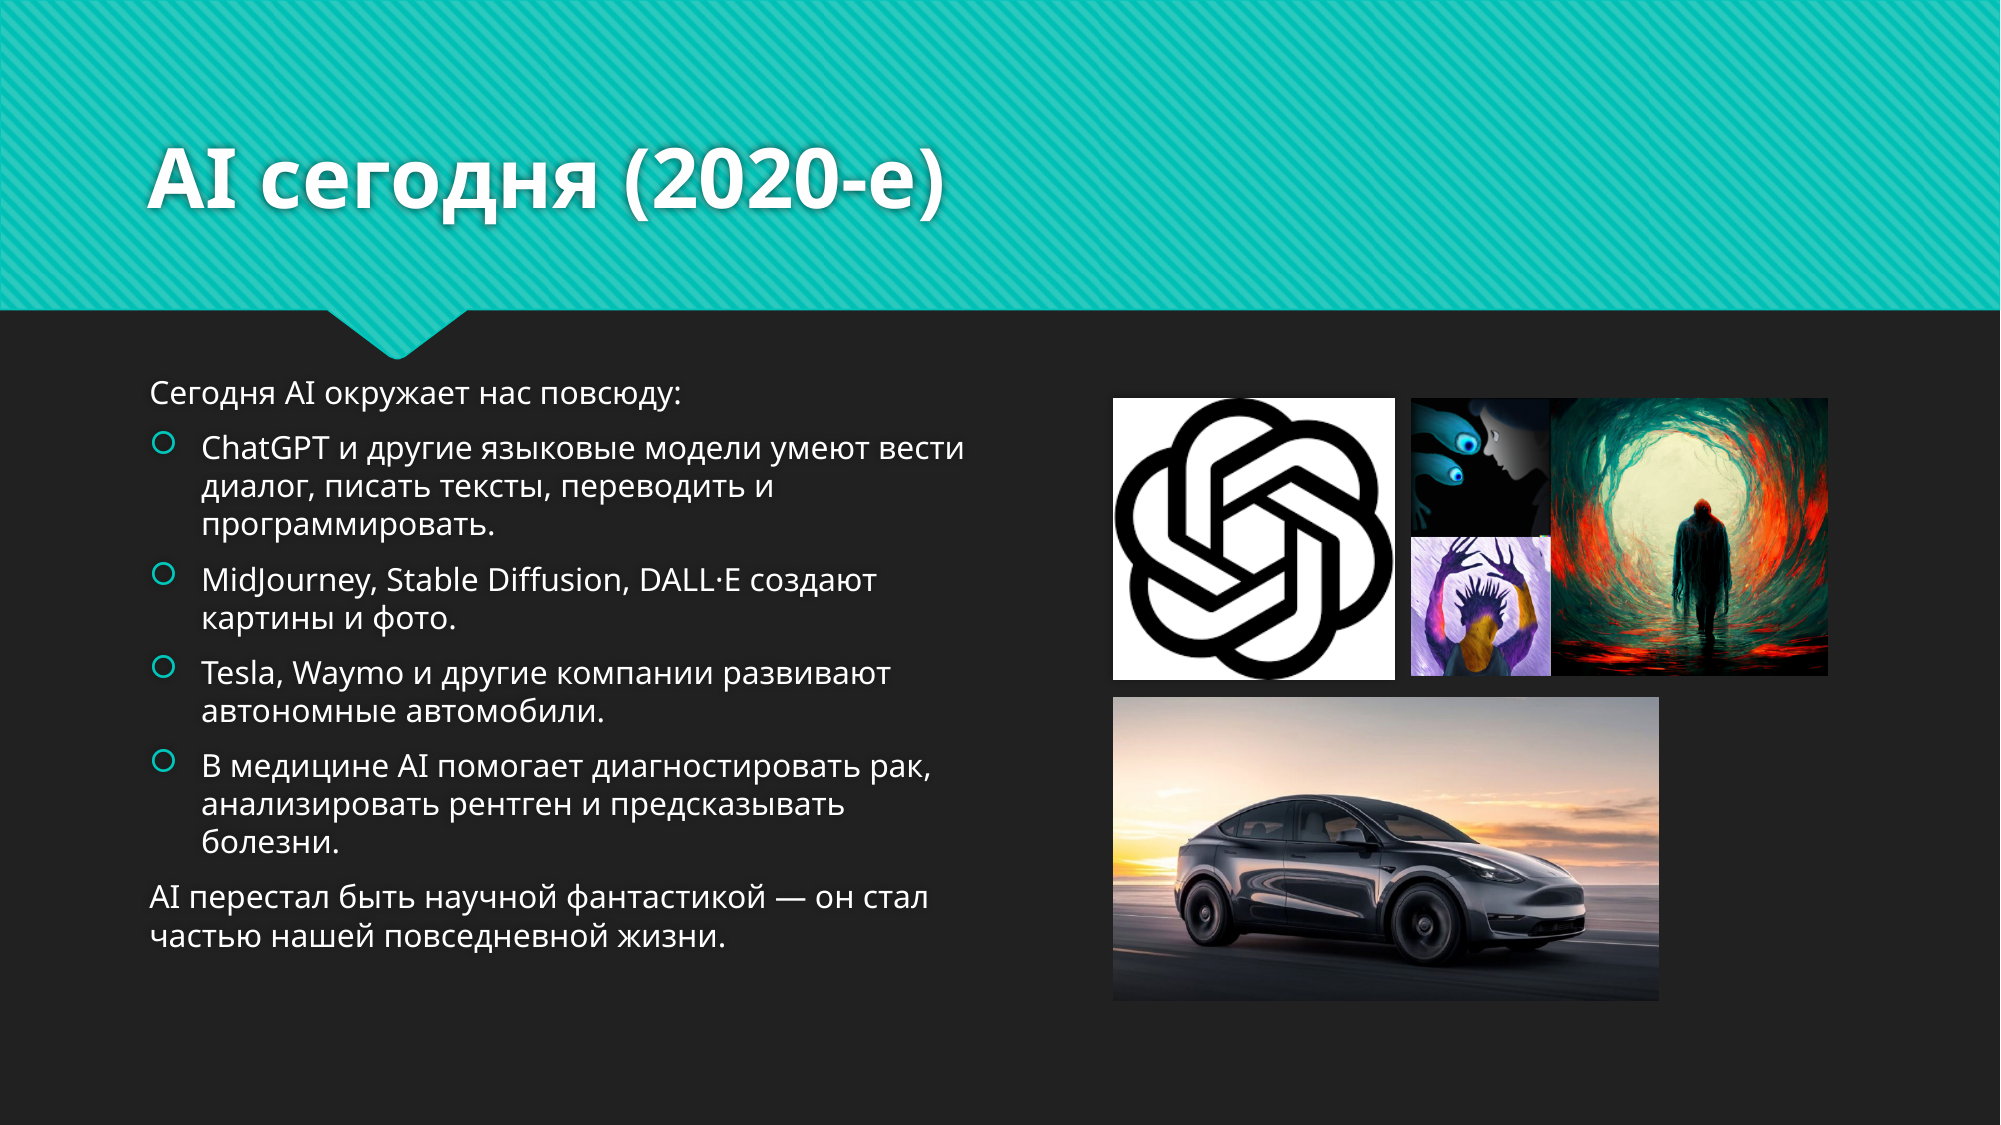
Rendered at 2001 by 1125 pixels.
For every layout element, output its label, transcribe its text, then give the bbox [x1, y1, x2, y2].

title AI сегодня (2020-е) [132, 73, 1868, 233]
picture [1411, 397, 1828, 676]
list Сегодня AI окружает нас повсюду: ChatGPT и другие языковые модели умеют вести диалог, писать тексты, переводить и программировать. MidJourney, Stable Diffusion, DALL·E создают картины и фото. Tesla, Waymo и другие компании развивают автономные автомобили. В медицине AI помогает диагностировать рак, анализировать рентген и предсказывать болезни. AI перестал быть научной фантастикой — он стал частью нашей повседневной жизни. [134, 364, 985, 962]
picture [1113, 697, 1660, 1001]
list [1113, 398, 1396, 680]
